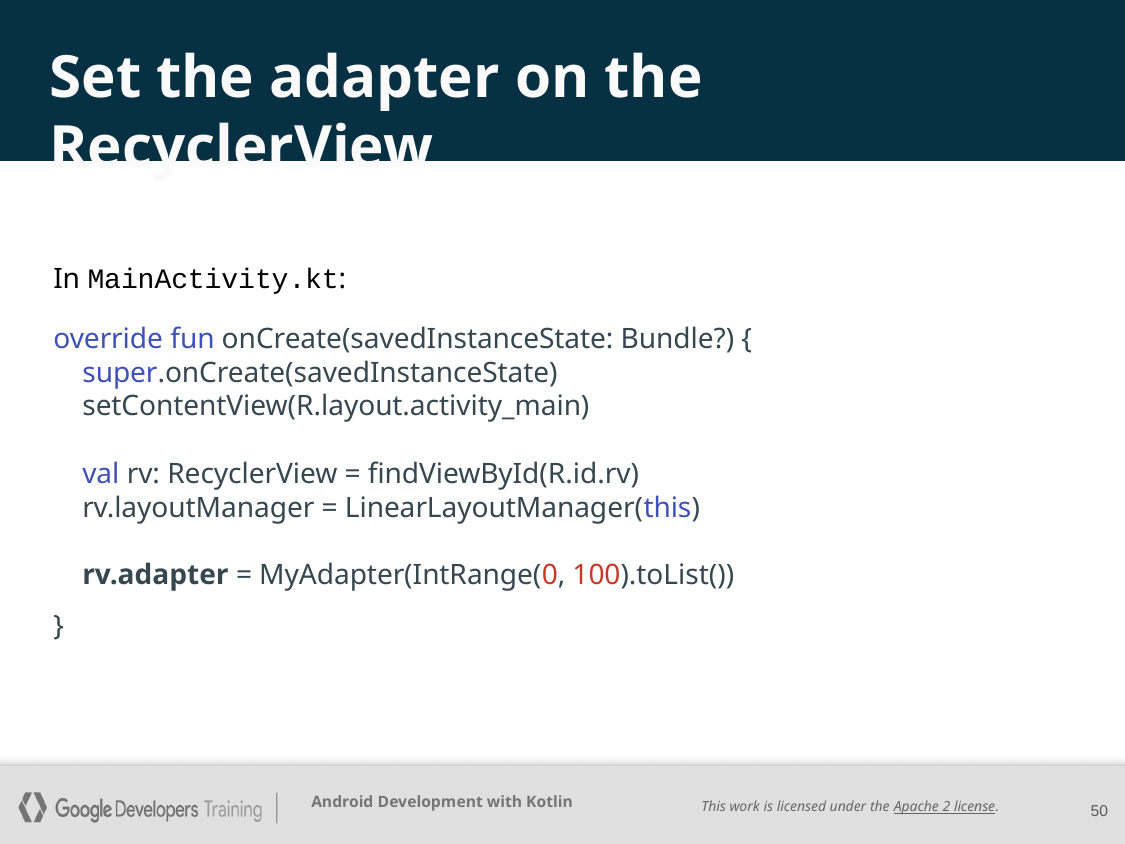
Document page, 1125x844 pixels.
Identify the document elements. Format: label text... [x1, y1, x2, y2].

title Set the adapter on the RecyclerView [38, 28, 1087, 122]
text_box override fun onCreate(savedInstanceState: Bundle?) { super.onCreate(savedInstanceState) setContentView(R.layout.activity_main) val rv: RecyclerView = findViewById(R.id.rv) rv.layoutManager = LinearLayoutManager(this) rv.adapter = MyAdapter(IntRange(0, 100).toList()) } [42, 309, 1087, 638]
list In MainActivity.kt: [42, 232, 1091, 292]
slide_number 50 [1051, 777, 1120, 842]
picture [0, 161, 1125, 844]
